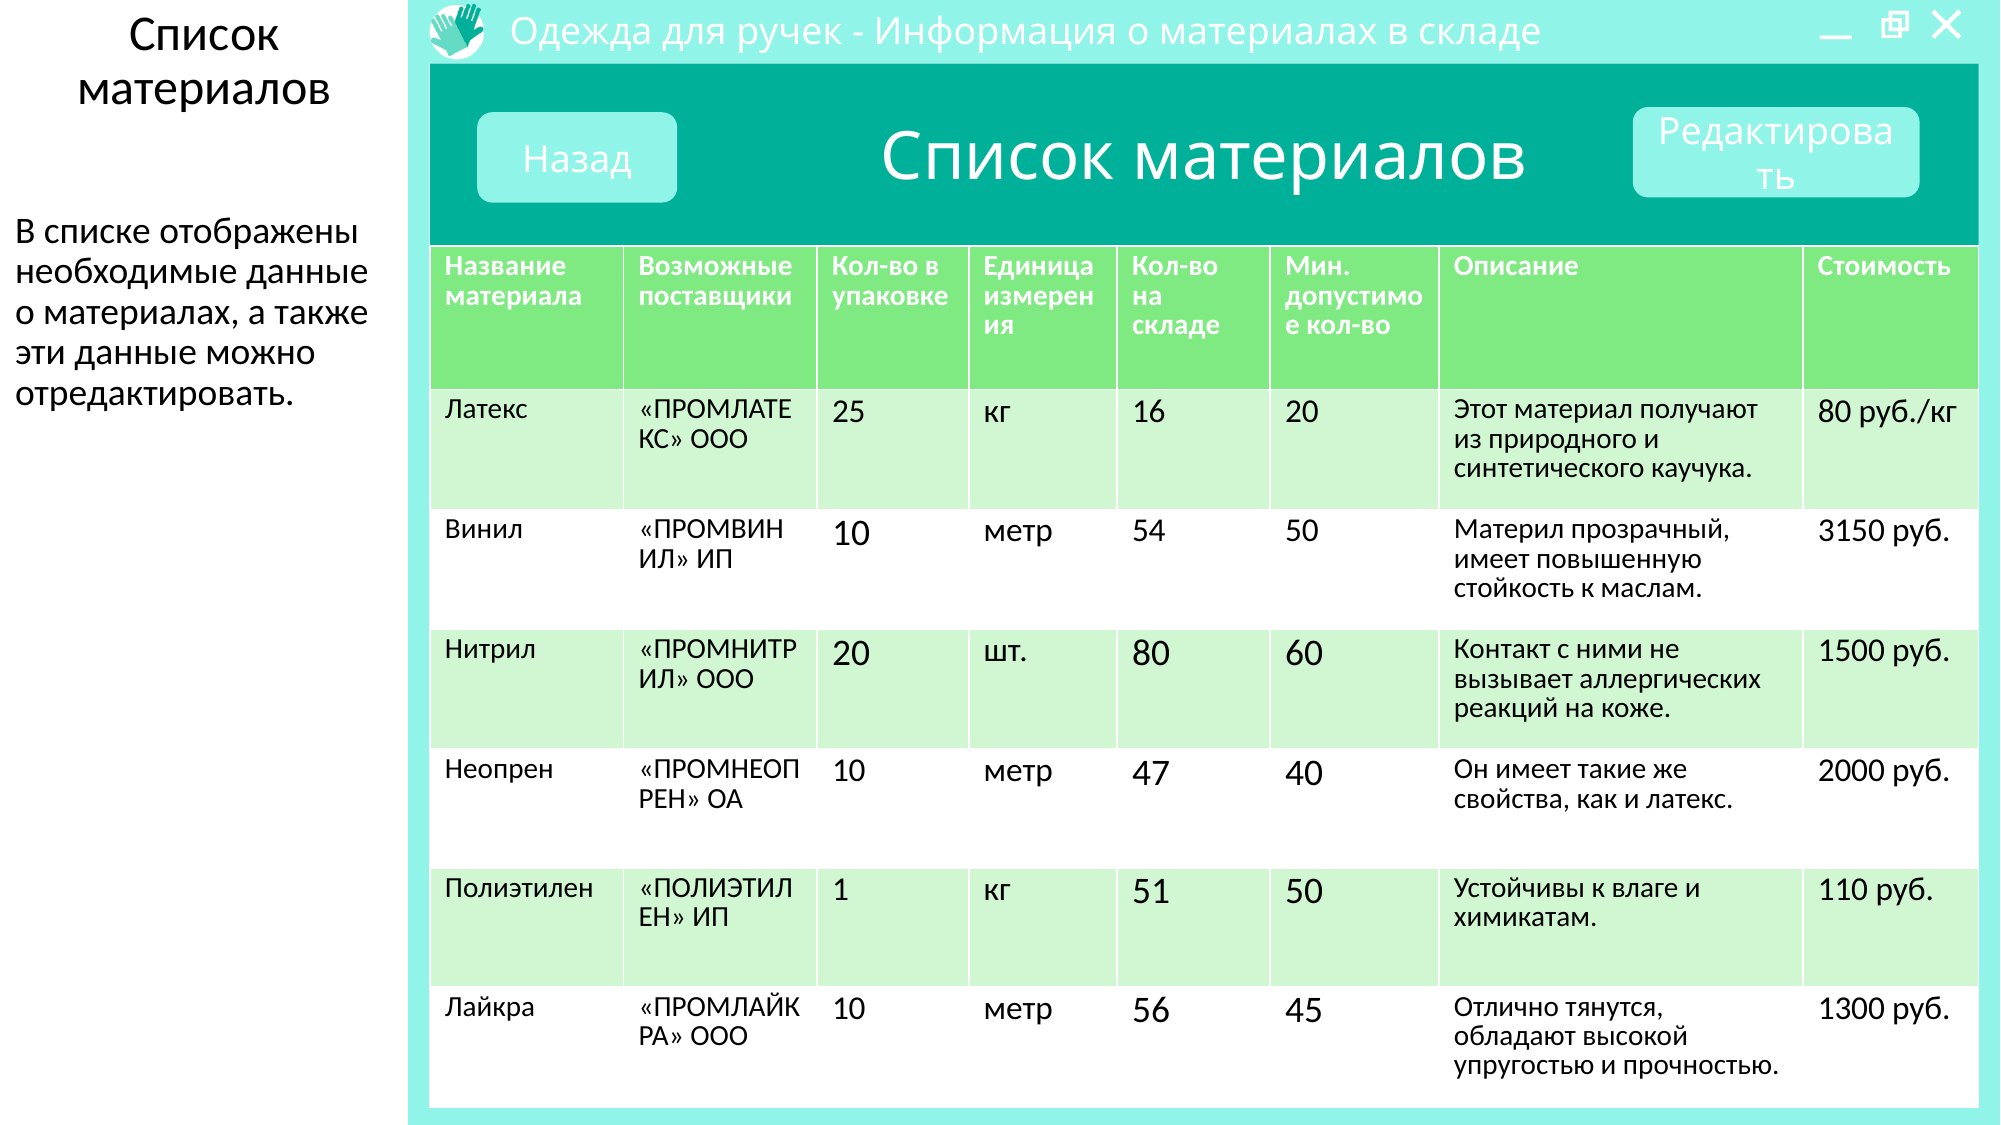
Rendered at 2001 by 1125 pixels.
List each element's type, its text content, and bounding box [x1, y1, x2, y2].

picture [408, 0, 2000, 1125]
subtitle Список материалов В списке отображены необходимые данные о материалах, а также эти данные можно отредактировать. [0, 0, 408, 1125]
